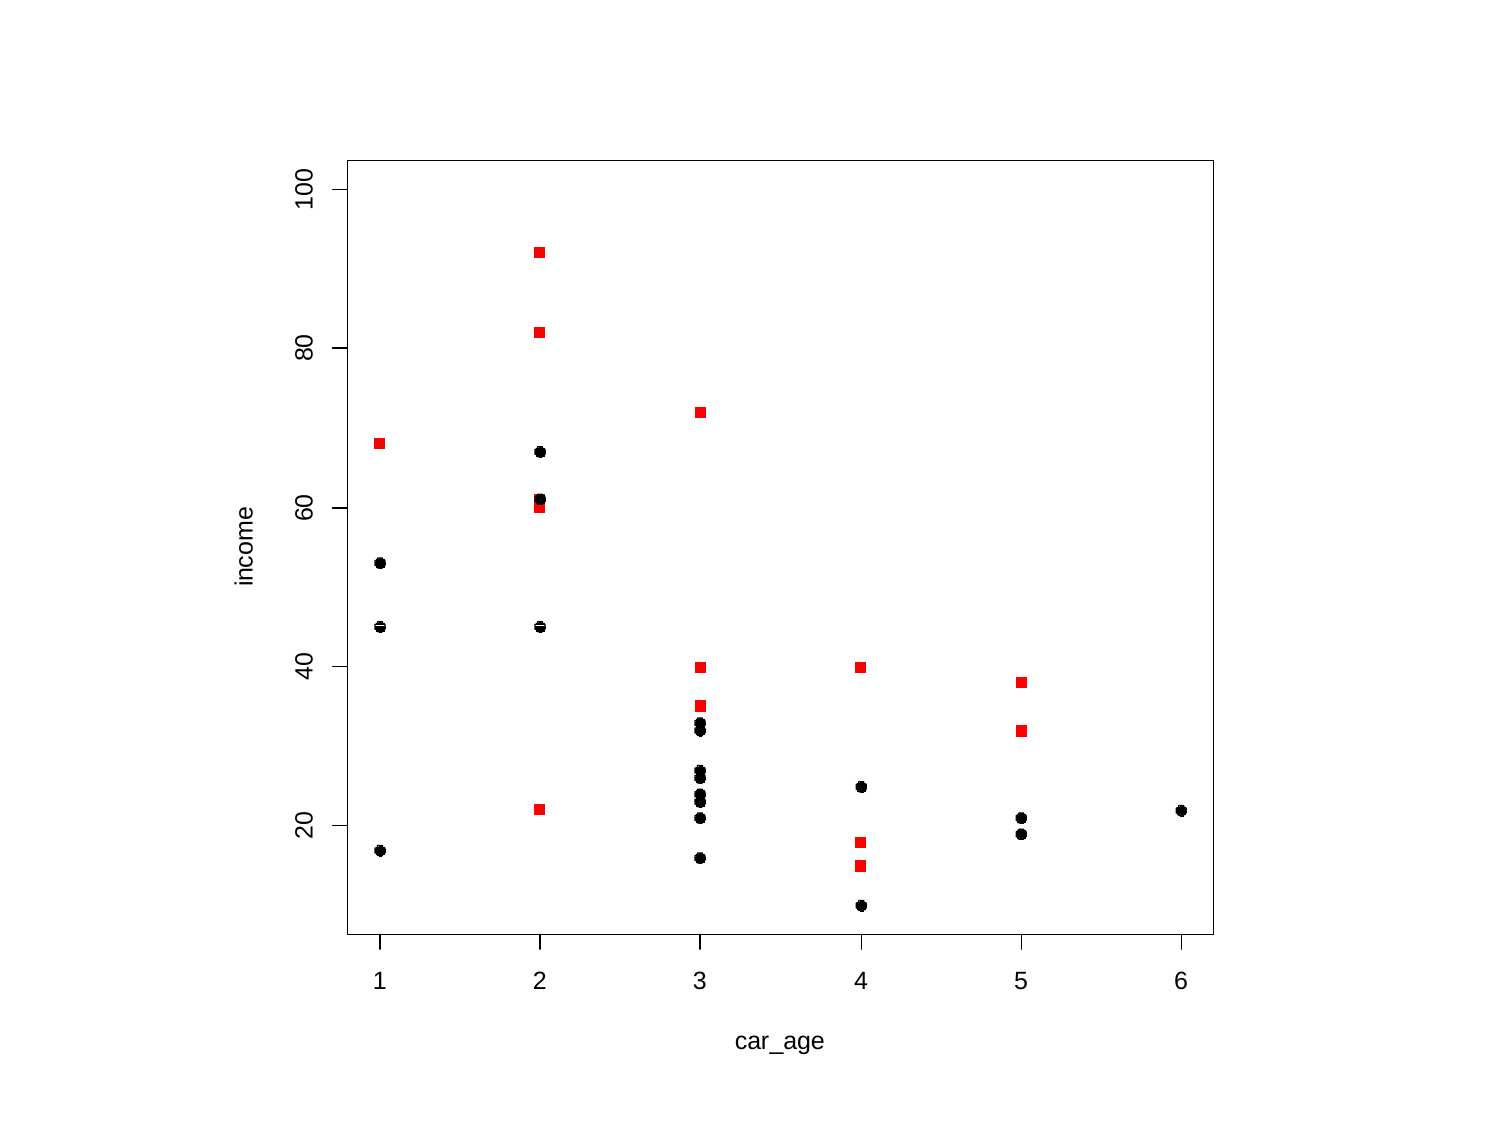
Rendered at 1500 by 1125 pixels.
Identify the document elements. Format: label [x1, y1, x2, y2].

picture [224, 37, 1276, 1087]
